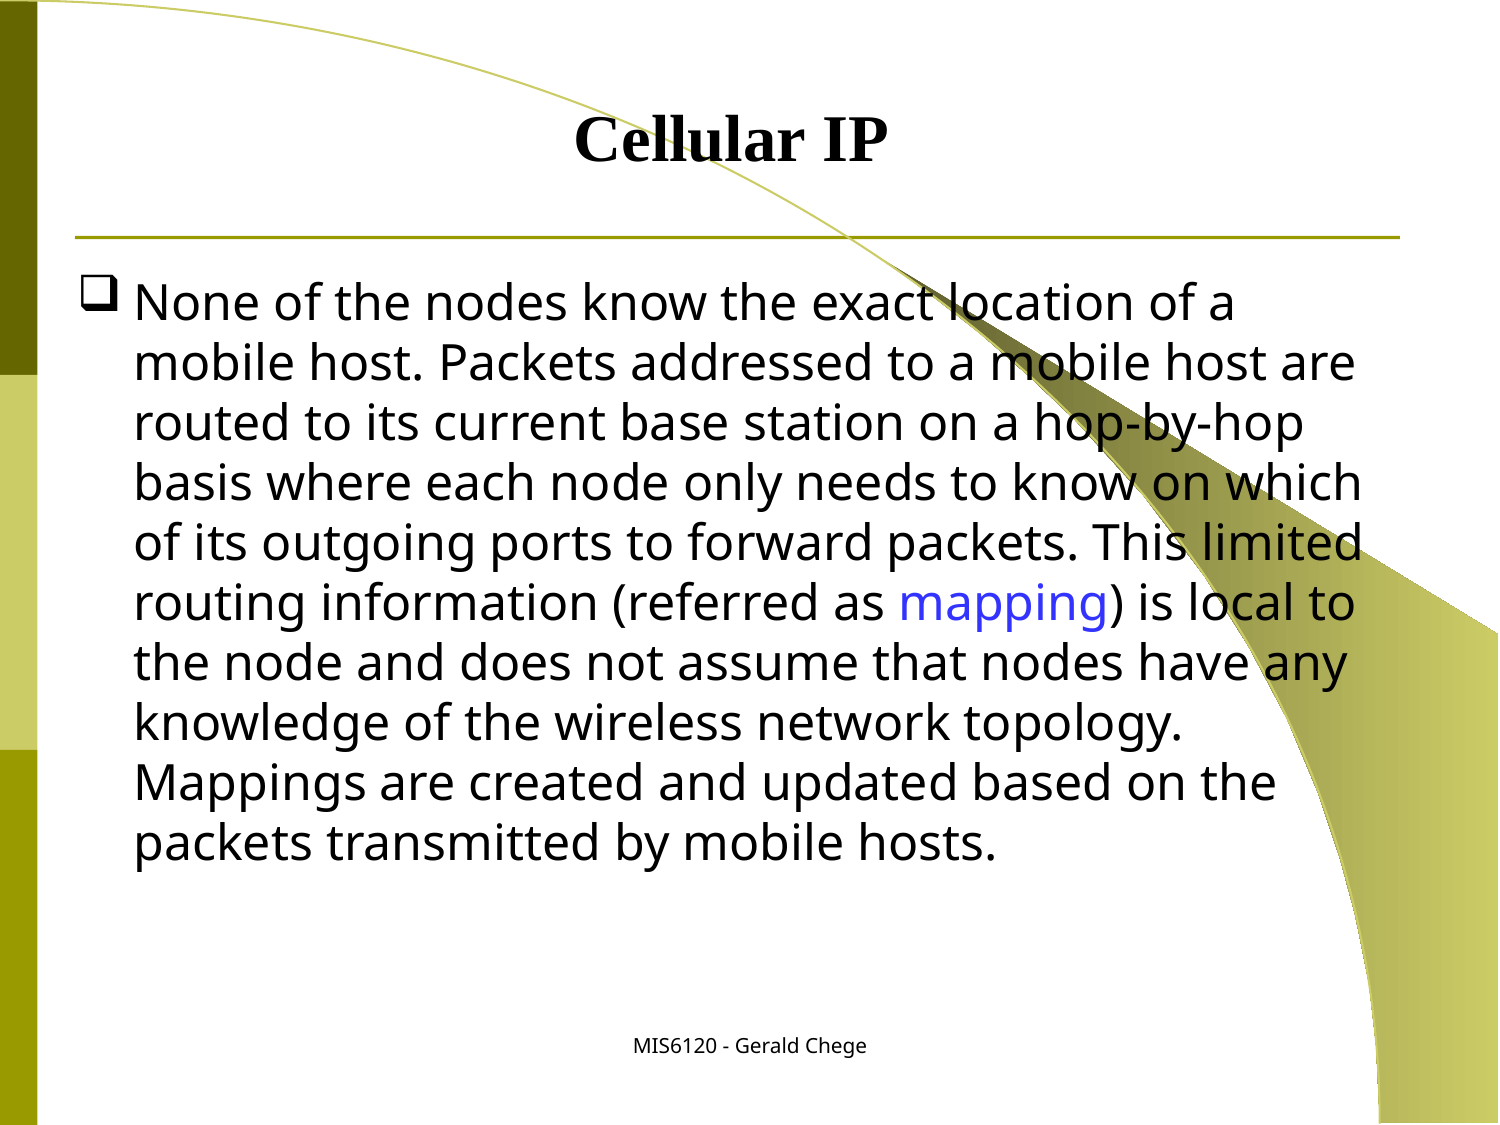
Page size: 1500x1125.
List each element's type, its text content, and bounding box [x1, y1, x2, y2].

text_box None of the nodes know the exact location of a mobile host. Packets addressed to a mobile host are routed to its current base station on a hop-by-hop basis where each node only needs to know on which of its outgoing ports to forward packets. This limited routing information (referred as mapping) is local to the node and does not assume that nodes have any knowledge of the wireless network topology. Mappings are created and updated based on the packets transmitted by mobile hosts. [62, 262, 1425, 963]
footer MIS6120 - Gerald Chege [512, 1025, 988, 1100]
text_box Cellular IP [62, 87, 1400, 183]
